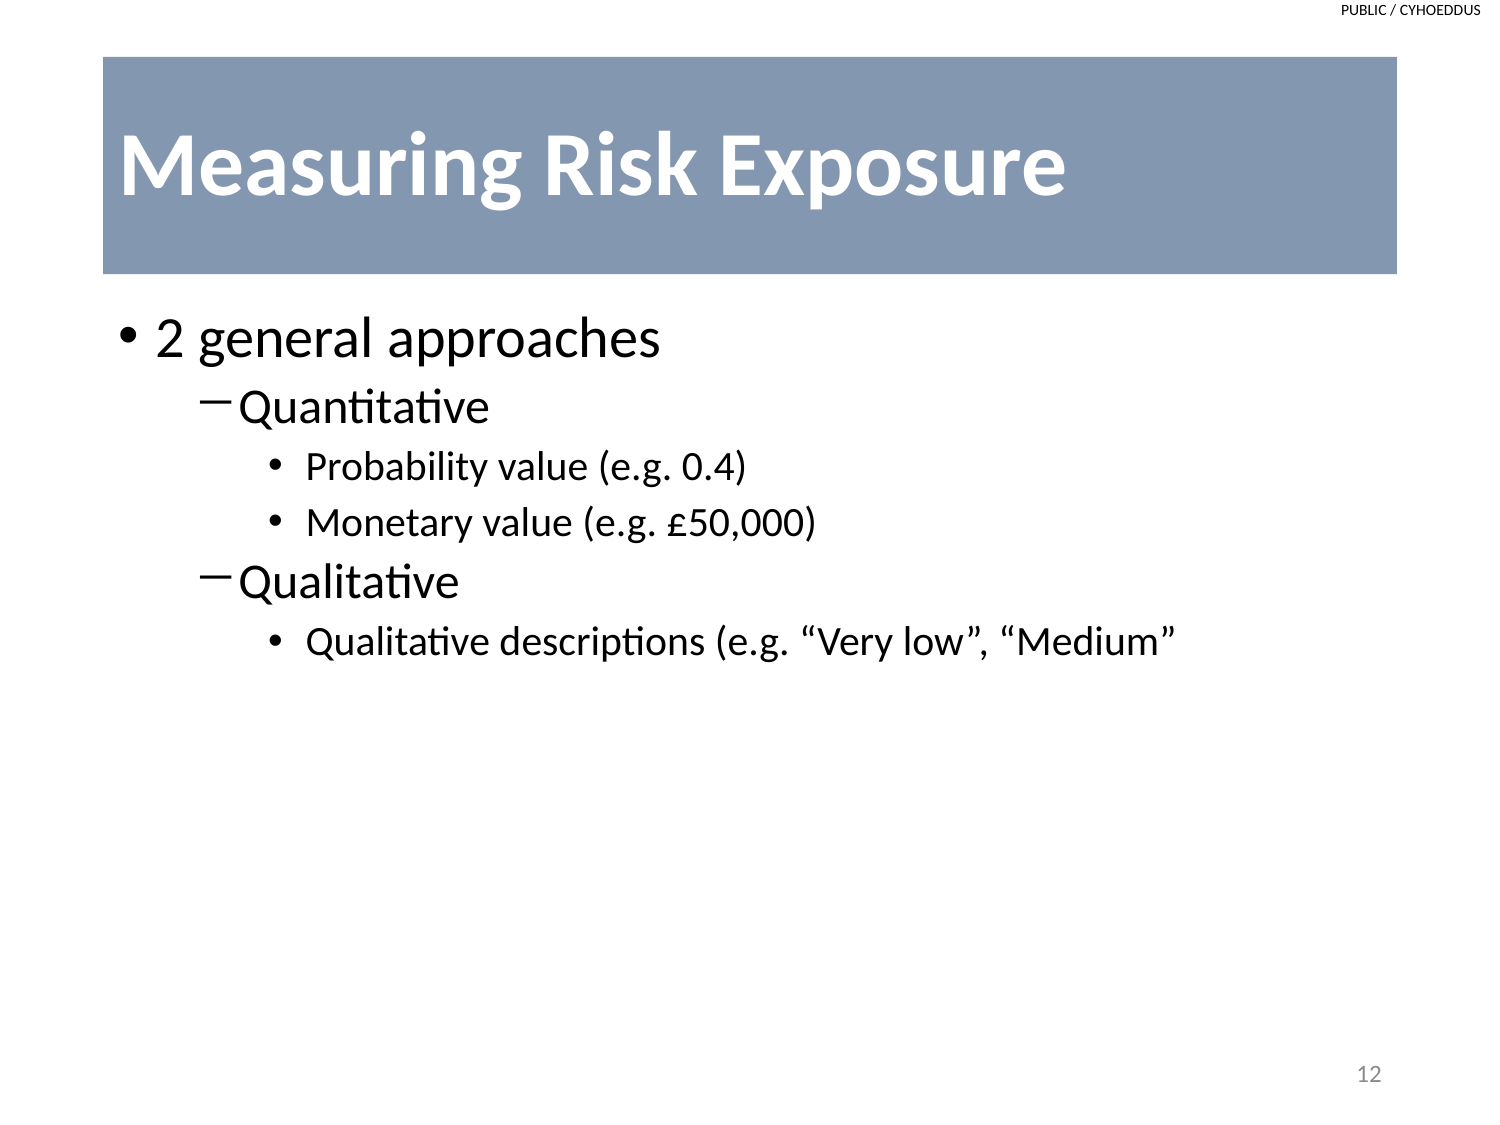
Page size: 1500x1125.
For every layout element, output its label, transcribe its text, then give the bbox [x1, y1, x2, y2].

slide_number 12 [1059, 1042, 1397, 1103]
title Measuring Risk Exposure [103, 56, 1397, 275]
list 2 general approaches Quantitative Probability value (e.g. 0.4) Monetary value (e.g. £50,000) Qualitative Qualitative descriptions (e.g. “Very low”, “Medium” [103, 299, 1397, 1014]
